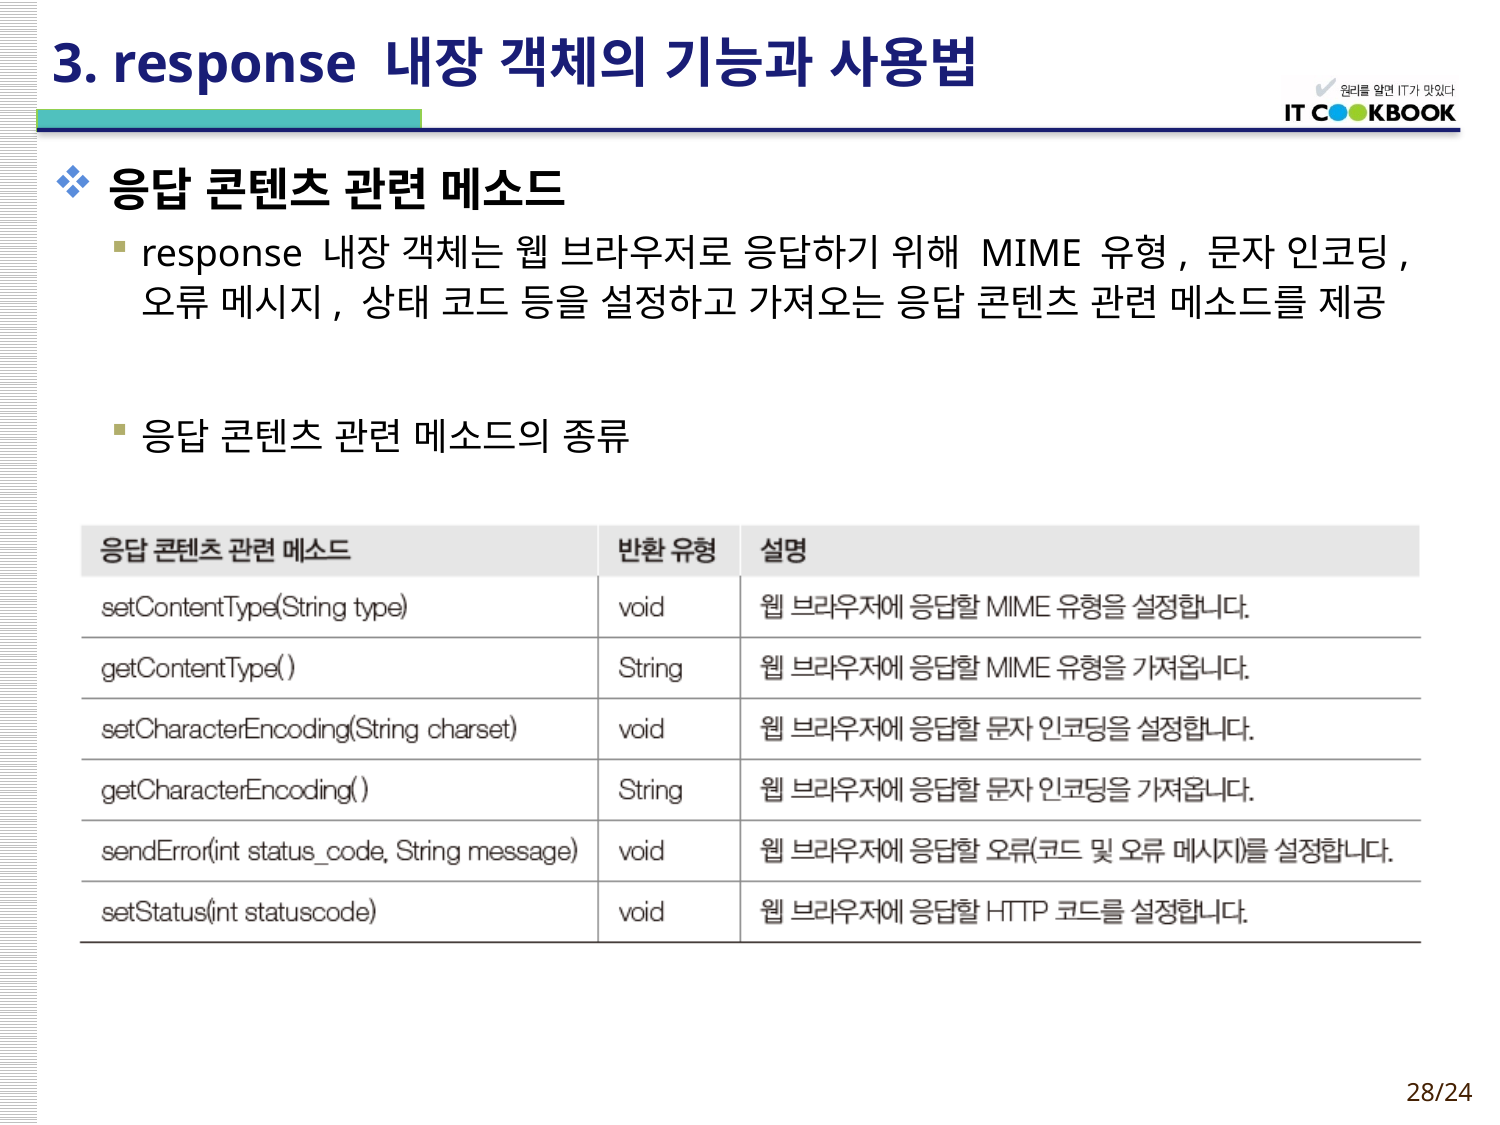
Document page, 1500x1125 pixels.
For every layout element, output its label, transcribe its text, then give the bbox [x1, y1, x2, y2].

list 응답 콘텐츠 관련 메소드 response 내장 객체는 웹 브라우저로 응답하기 위해 MIME 유형, 문자 인코딩, 오류 메시지, 상태 코드 등을 설정하고 가져오는 응답 콘텐츠 관련 메소드를 제공 응답 콘텐츠 관련 메소드의 종류 [37, 152, 1463, 1091]
picture [73, 514, 1426, 949]
title 3. response 내장 객체의 기능과 사용법 [37, 13, 1278, 109]
picture [1281, 75, 1459, 123]
